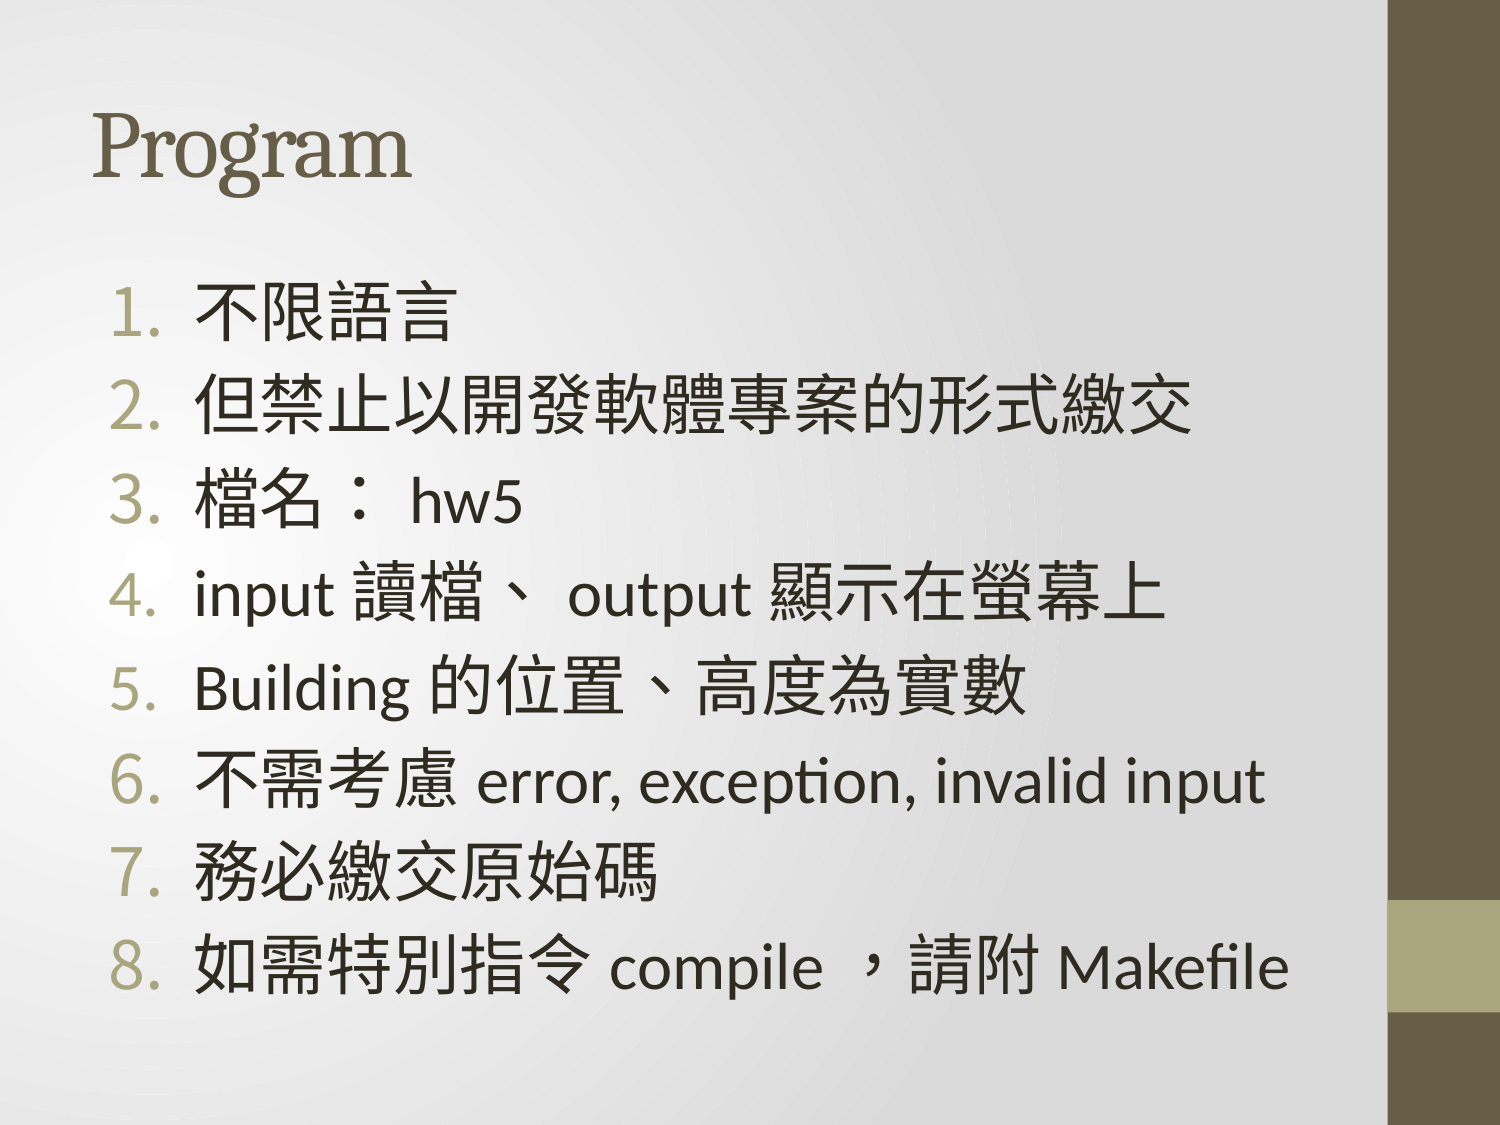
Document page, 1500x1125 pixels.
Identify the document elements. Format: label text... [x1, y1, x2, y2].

title Program [75, 45, 1325, 233]
list 不限語言 但禁止以開發軟體專案的形式繳交 檔名：hw5 input讀檔、output顯示在螢幕上 Building的位置、高度為實數 不需考慮error, exception, invalid input 務必繳交原始碼 如需特別指令compile，請附Makefile [75, 262, 1325, 1050]
